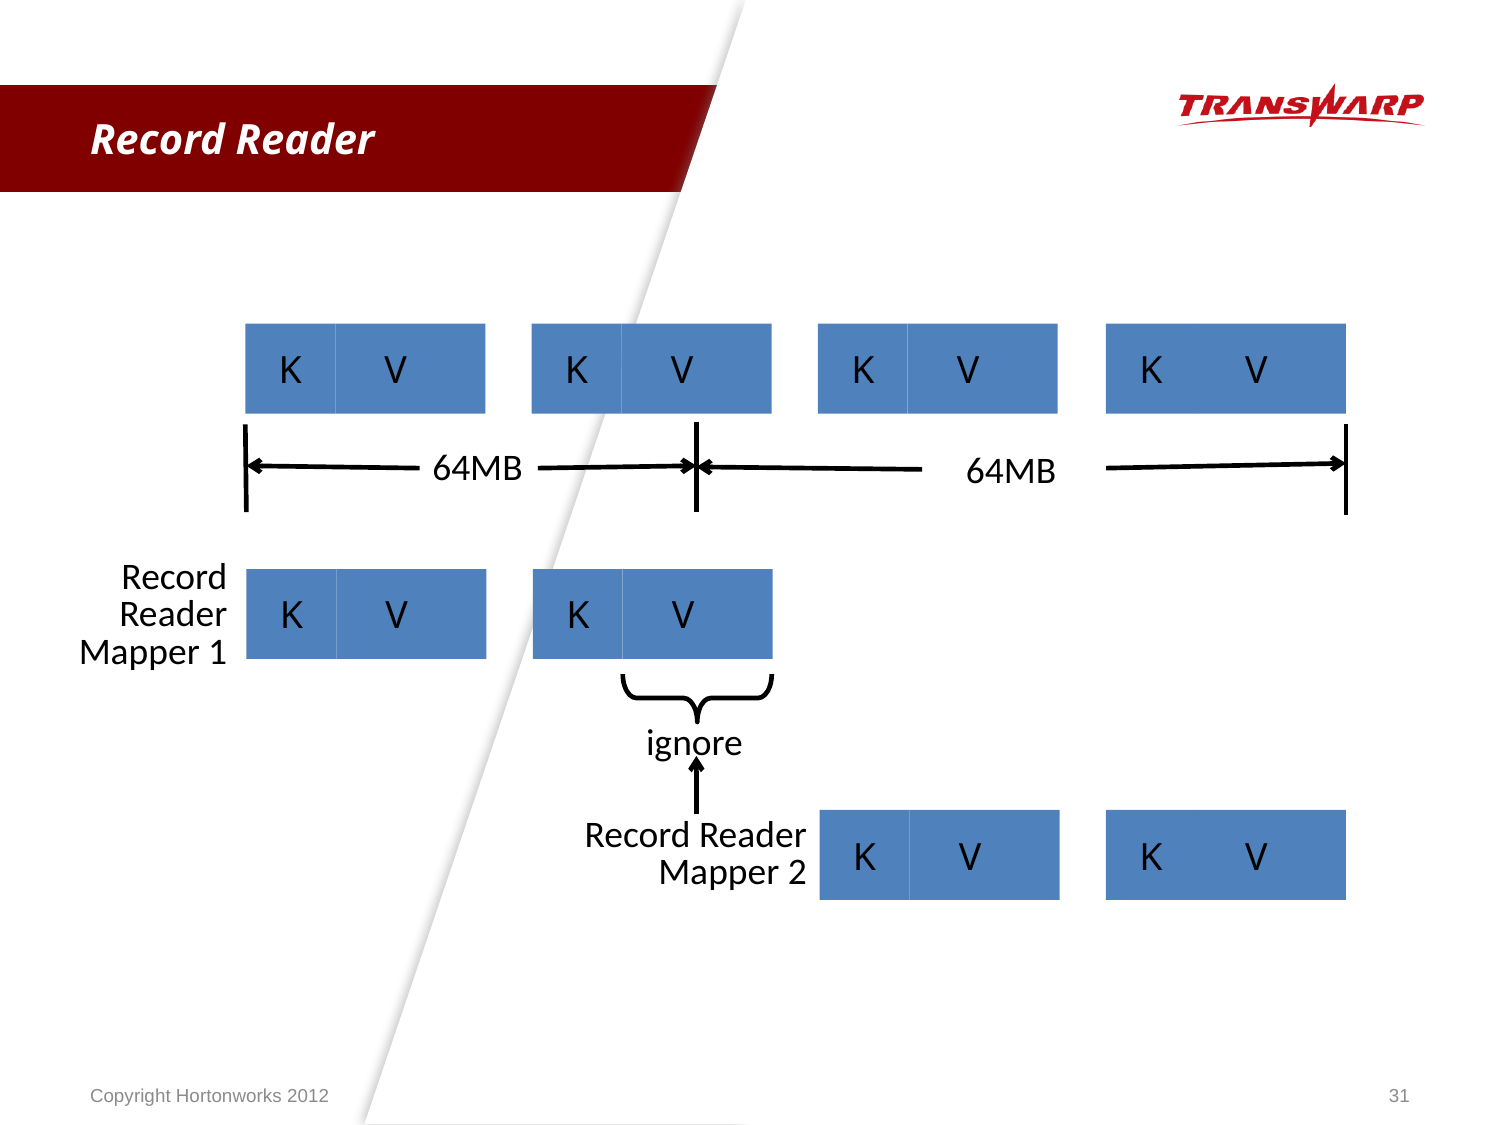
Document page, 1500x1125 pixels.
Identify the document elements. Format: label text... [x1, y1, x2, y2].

text_box V [621, 567, 775, 661]
text_box 64MB [826, 439, 1196, 499]
text_box ignore [606, 710, 783, 771]
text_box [251, 465, 420, 469]
text_box K [1104, 322, 1194, 416]
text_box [696, 466, 923, 470]
text_box V [907, 808, 1062, 902]
text_box K [1104, 808, 1194, 902]
text_box V [1194, 808, 1348, 902]
text_box V [333, 322, 487, 416]
footer Copyright Hortonworks 2012 [75, 1065, 550, 1125]
slide_number 31 [1074, 1064, 1426, 1125]
text_box [622, 674, 773, 723]
text_box Record Reader Mapper 2 [537, 809, 822, 900]
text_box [1105, 462, 1347, 469]
text_box Record Reader Mapper 1 [42, 551, 243, 680]
text_box K [816, 322, 906, 416]
text_box 64MB [292, 435, 663, 496]
text_box K [817, 808, 907, 902]
text_box V [906, 322, 1060, 416]
text_box K [530, 322, 620, 416]
text_box K [243, 322, 333, 416]
text_box V [620, 322, 774, 416]
text_box K [531, 567, 621, 661]
text_box V [334, 567, 488, 661]
text_box V [1194, 322, 1348, 416]
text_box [537, 465, 691, 469]
text_box K [244, 567, 334, 661]
title Record Reader [75, 83, 1425, 192]
